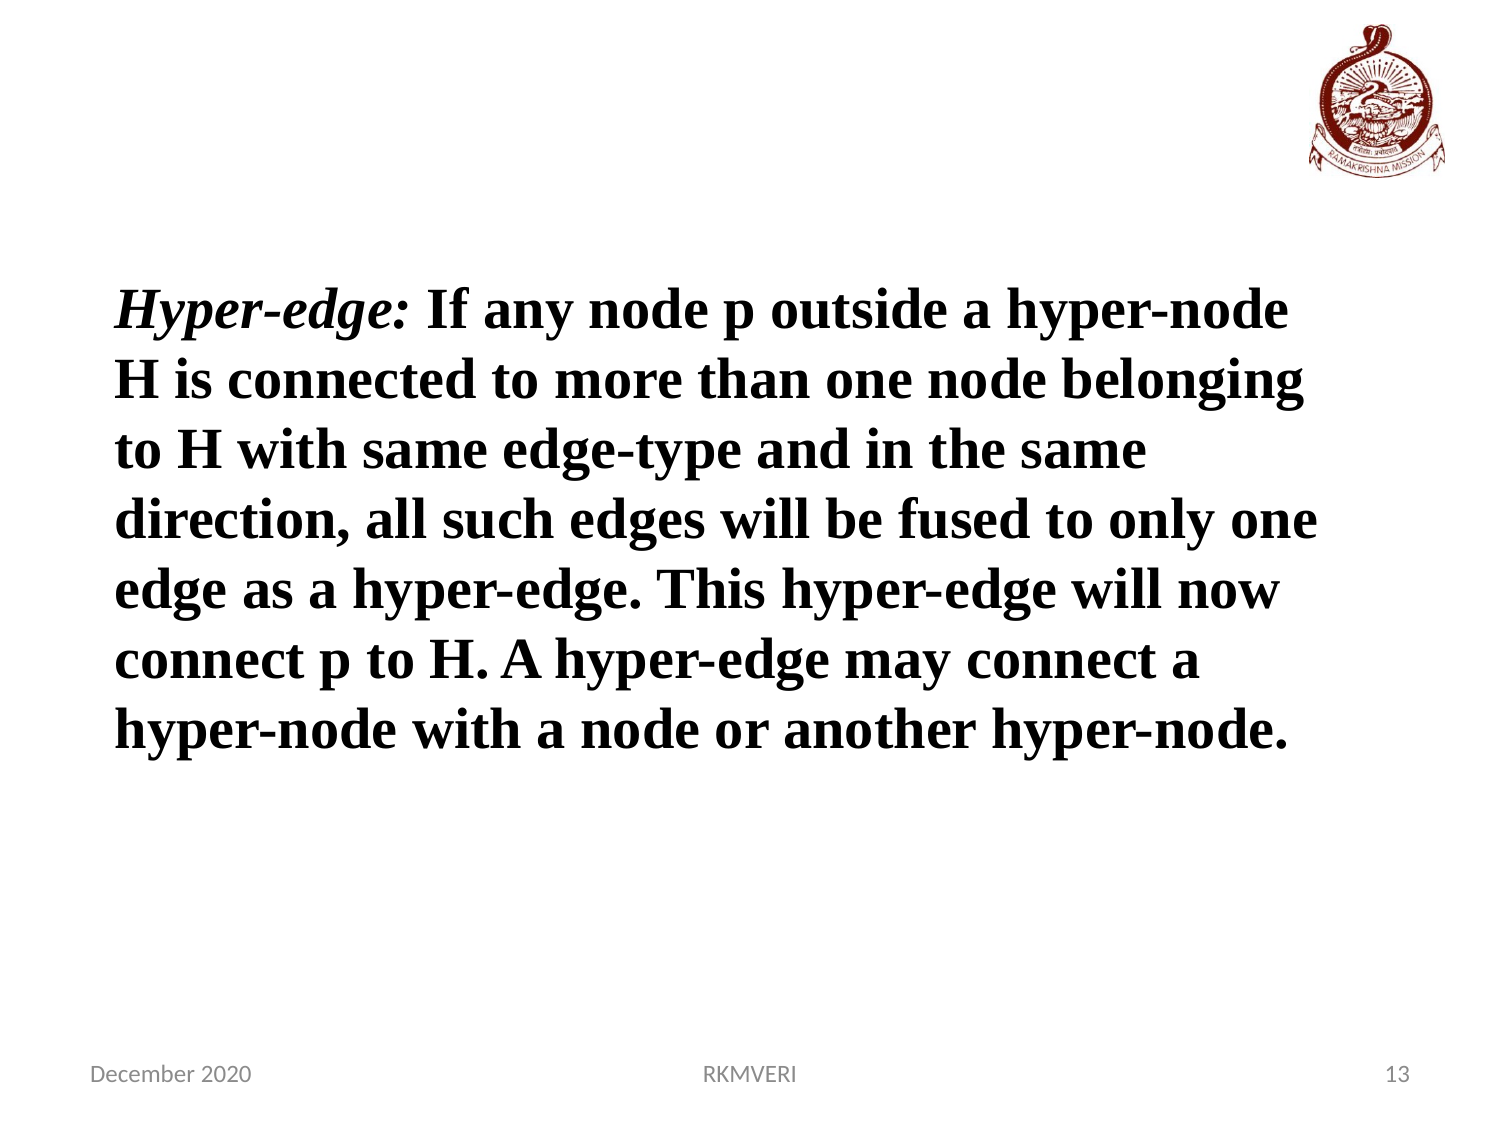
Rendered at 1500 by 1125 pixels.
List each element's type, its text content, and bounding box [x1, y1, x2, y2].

picture [1309, 24, 1445, 178]
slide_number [75, 1042, 425, 1103]
footer RKMVERI [512, 1042, 988, 1103]
text_box Hyper-edge: If any node p outside a hyper-node H is connected to more than one node belonging to H with same edge-type and in the same direction, all such edges will be fused to only one edge as a hyper-edge. This hyper-edge will now connect p to H. A hyper-edge may connect a hyper-node with a node or another hyper-node. [99, 262, 1363, 837]
slide_number 13 [1074, 1042, 1425, 1103]
